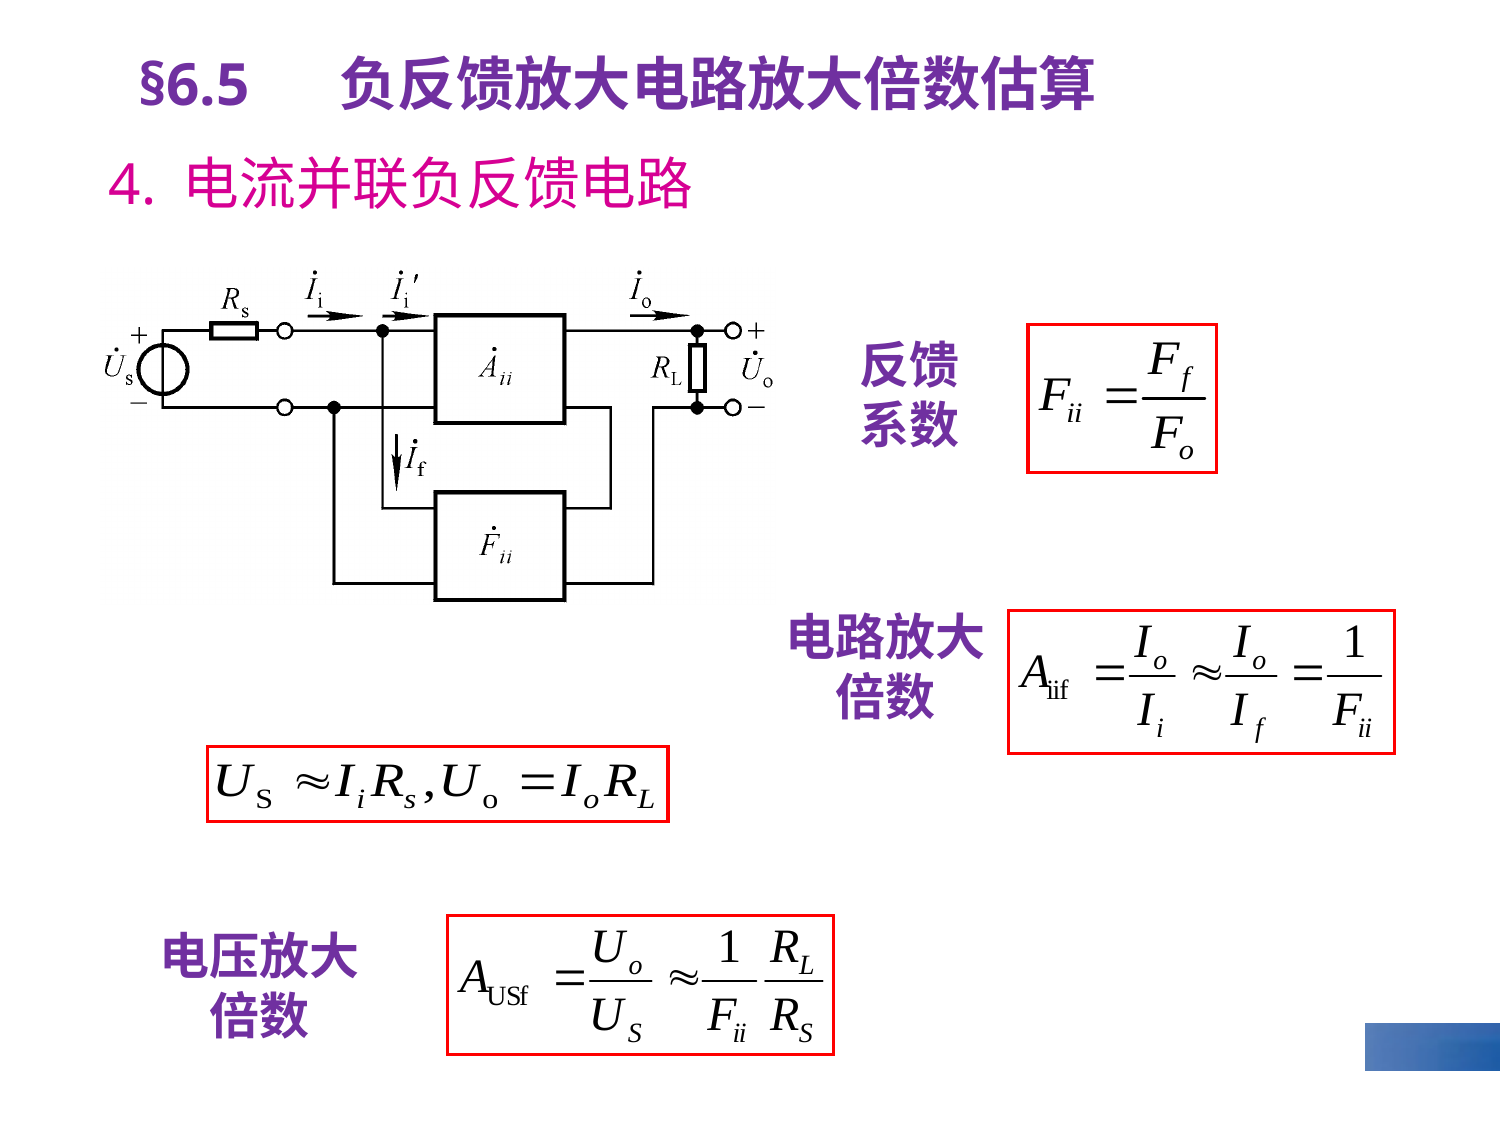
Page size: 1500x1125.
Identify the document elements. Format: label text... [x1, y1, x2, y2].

text_box §6.5 负反馈放大电路放大倍数估算 [0, 0, 1236, 176]
picture [1365, 1022, 1500, 1071]
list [1009, 611, 1394, 752]
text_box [208, 747, 667, 821]
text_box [448, 916, 833, 1054]
text_box 反馈 系数 [844, 326, 1004, 461]
text_box 电路放大倍数 [761, 597, 1010, 733]
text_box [99, 267, 776, 605]
title 4. 电流并联负反馈电路 [93, 176, 862, 224]
text_box 电压放大倍数 [135, 916, 384, 1052]
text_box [1029, 326, 1216, 471]
